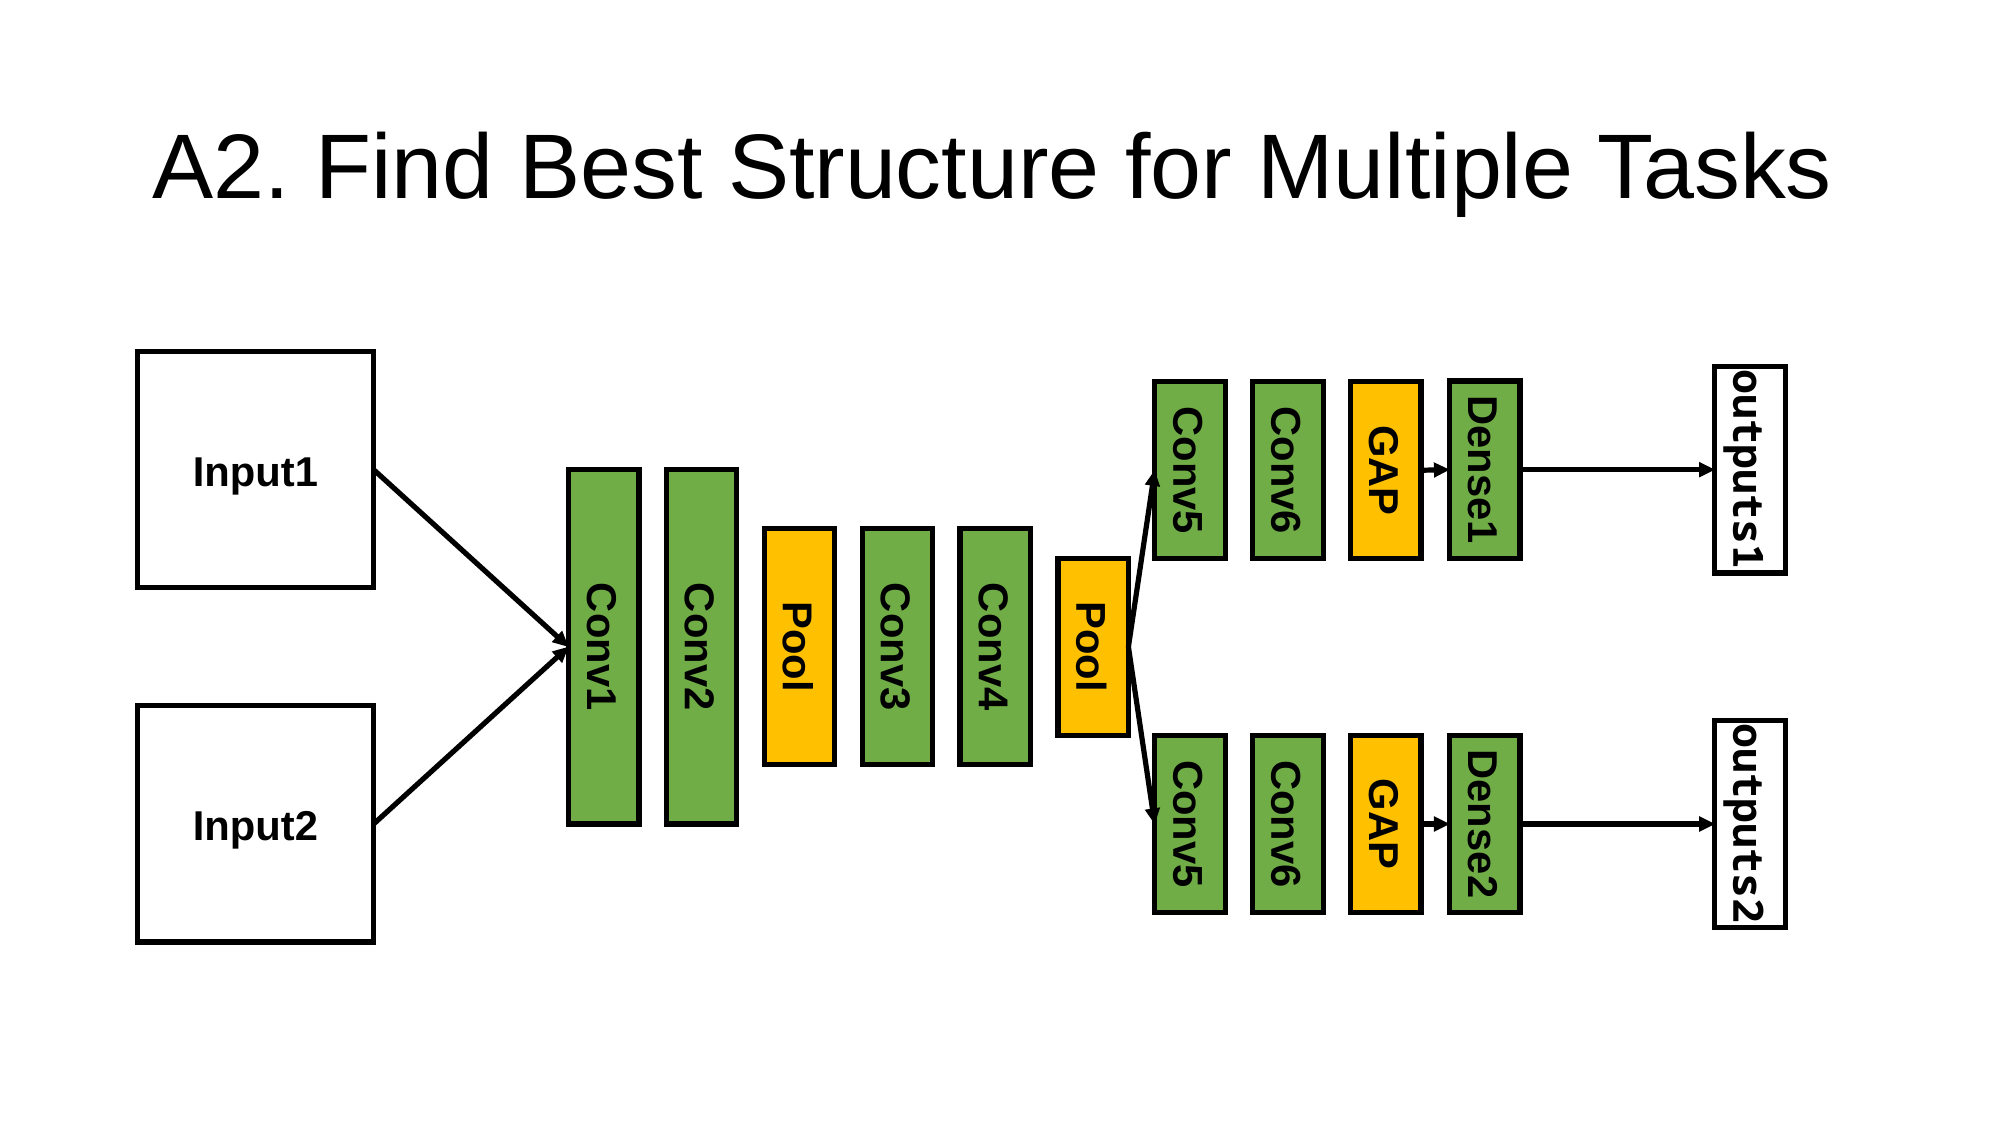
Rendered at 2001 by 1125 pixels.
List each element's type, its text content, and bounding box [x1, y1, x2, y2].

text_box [1128, 647, 1155, 824]
title A2. Find Best Structure for Multiple Tasks [137, 59, 1863, 278]
text_box Conv6 [1252, 381, 1324, 560]
text_box Conv1 [567, 469, 640, 825]
text_box Conv3 [861, 528, 934, 766]
text_box Pool [763, 528, 836, 766]
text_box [373, 469, 569, 646]
text_box Dense2 [1448, 734, 1521, 914]
text_box Conv6 [1252, 734, 1324, 914]
text_box Input1 [136, 351, 375, 589]
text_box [1128, 470, 1155, 647]
text_box Conv2 [665, 469, 738, 825]
text_box Conv5 [1154, 734, 1226, 914]
text_box Dense1 [1448, 380, 1521, 559]
text_box outputs1 [1714, 365, 1786, 574]
text_box outputs2 [1714, 720, 1786, 928]
text_box GAP [1349, 734, 1422, 914]
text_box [373, 646, 569, 824]
text_box GAP [1349, 381, 1422, 560]
text_box Pool [1057, 557, 1128, 736]
text_box Conv4 [959, 528, 1032, 766]
text_box Input2 [136, 705, 375, 943]
text_box Conv5 [1154, 381, 1226, 560]
